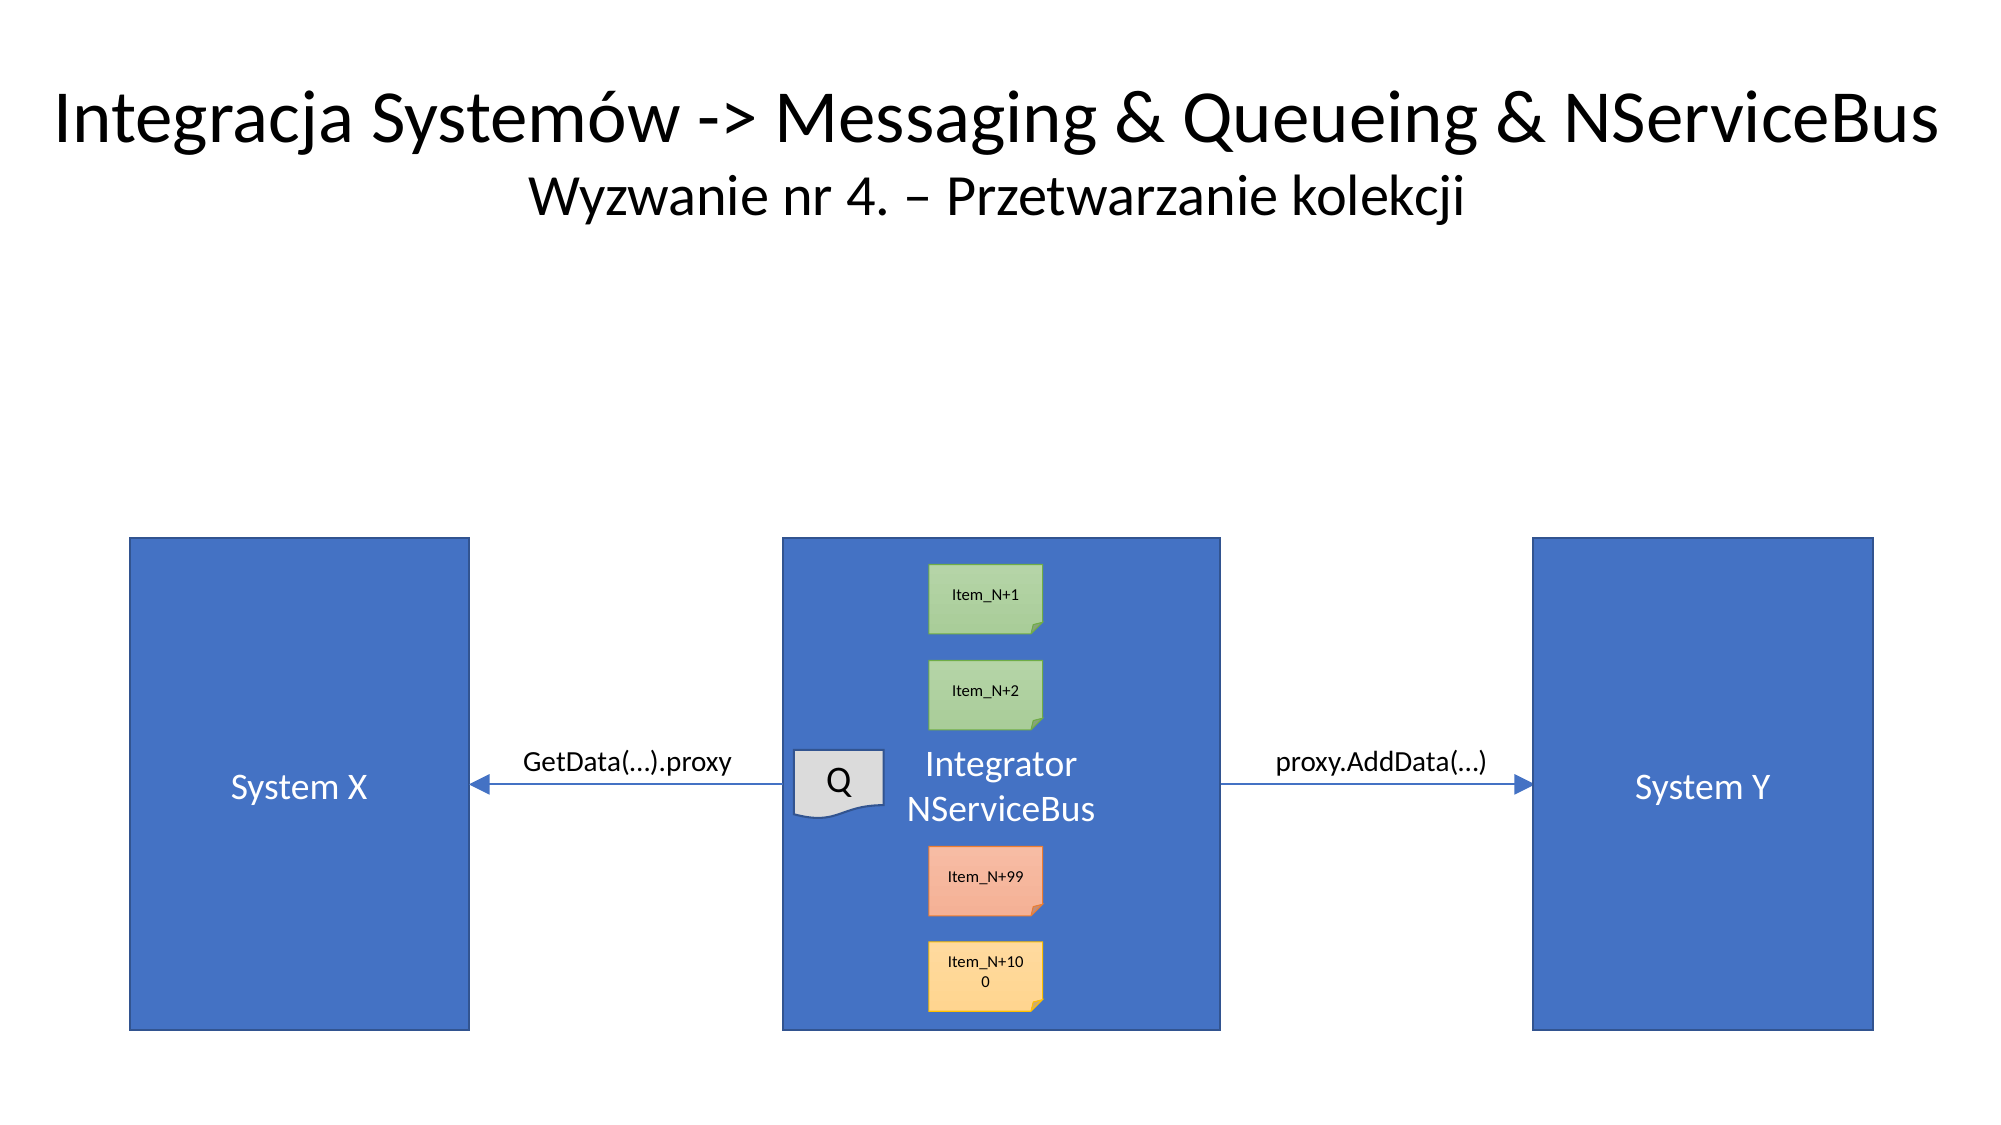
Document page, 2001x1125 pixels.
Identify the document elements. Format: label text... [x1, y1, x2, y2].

text_box Integracja Systemów -> Messaging & Queueing & NServiceBus Wyzwanie nr 4. – Przetwarzanie kolekcji [38, 60, 1957, 235]
text_box Item_N+100 [928, 941, 1045, 1012]
text_box Q [792, 748, 885, 819]
text_box Item_N+99 [928, 845, 1045, 917]
text_box Item_N+1 [928, 563, 1045, 635]
text_box GetData(…).proxy [508, 734, 748, 784]
text_box Integrator NServiceBus [782, 537, 1221, 1031]
text_box System X [129, 537, 470, 1031]
text_box proxy.AddData(…) [1260, 734, 1503, 784]
text_box System Y [1532, 537, 1874, 1031]
text_box Item_N+2 [928, 659, 1045, 731]
